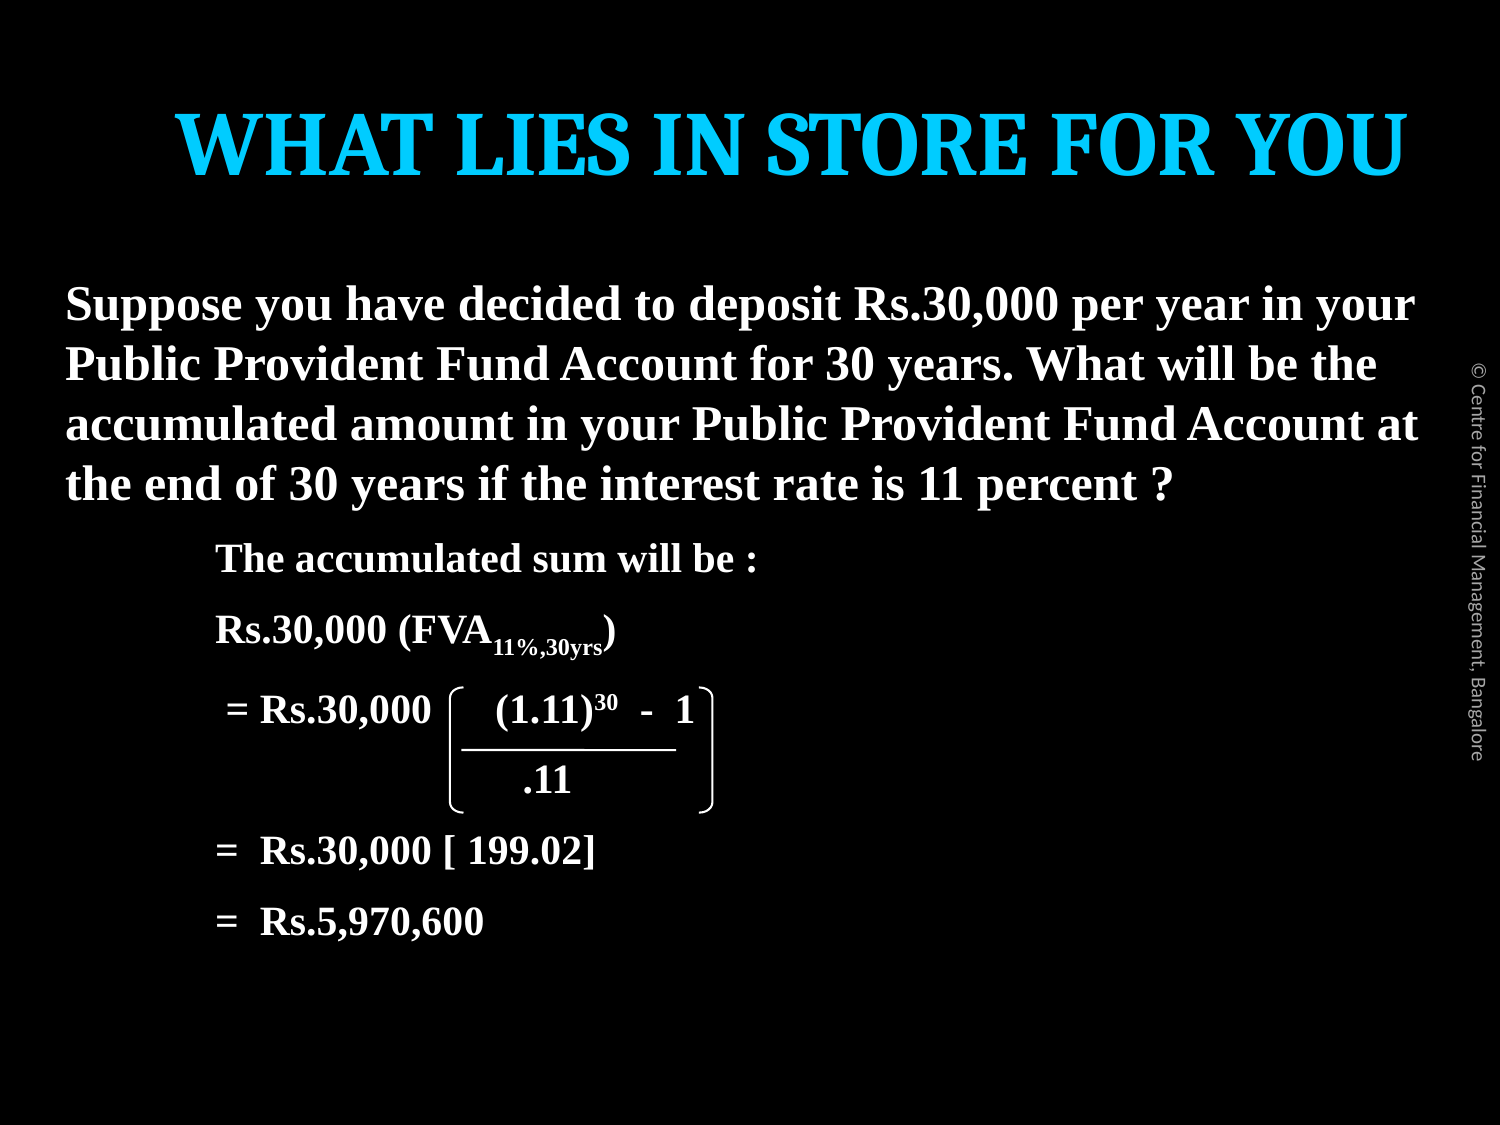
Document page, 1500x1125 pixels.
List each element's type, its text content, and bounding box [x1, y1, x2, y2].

text_box [449, 687, 463, 813]
list Suppose you have decided to deposit Rs.30,000 per year in your Public Provident Fund Account for 30 years. What will be the accumulated amount in your Public Provident Fund Account at the end of 30 years if the interest rate is 11 percent ? The accumulated sum will be : Rs.30,000 (FVA11%,30yrs) = Rs.30,000 (1.11)30 - 1 .11 = Rs.30,000 [ 199.02] = Rs.5,970,600 [50, 262, 1450, 1100]
text_box [699, 687, 713, 813]
title WHAT LIES IN STORE FOR YOU [75, 45, 1425, 233]
